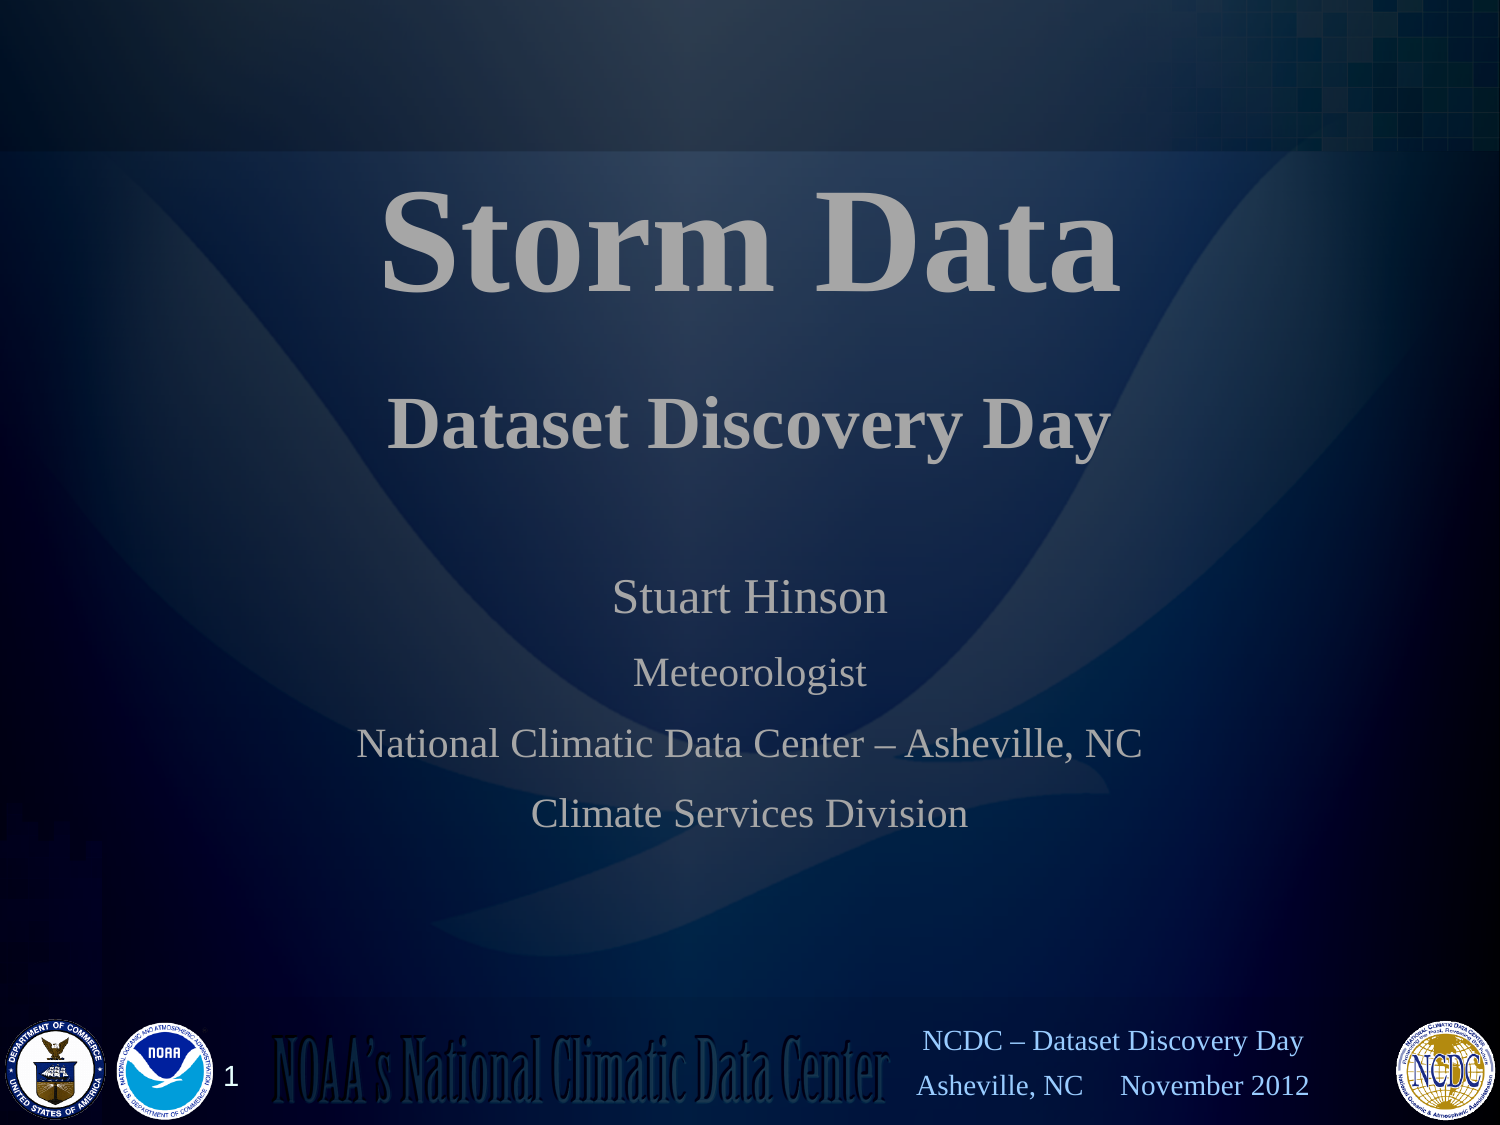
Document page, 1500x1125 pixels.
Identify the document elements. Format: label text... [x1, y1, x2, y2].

picture [112, 1018, 217, 1123]
picture [0, 1015, 110, 1125]
title Storm Data [112, 125, 1388, 338]
subtitle Dataset Discovery Day [225, 312, 1275, 525]
picture [1390, 1015, 1500, 1125]
text_box Stuart Hinson Meteorologist National Climatic Data Center – Asheville, NC Climate Services Division [256, 556, 1244, 844]
